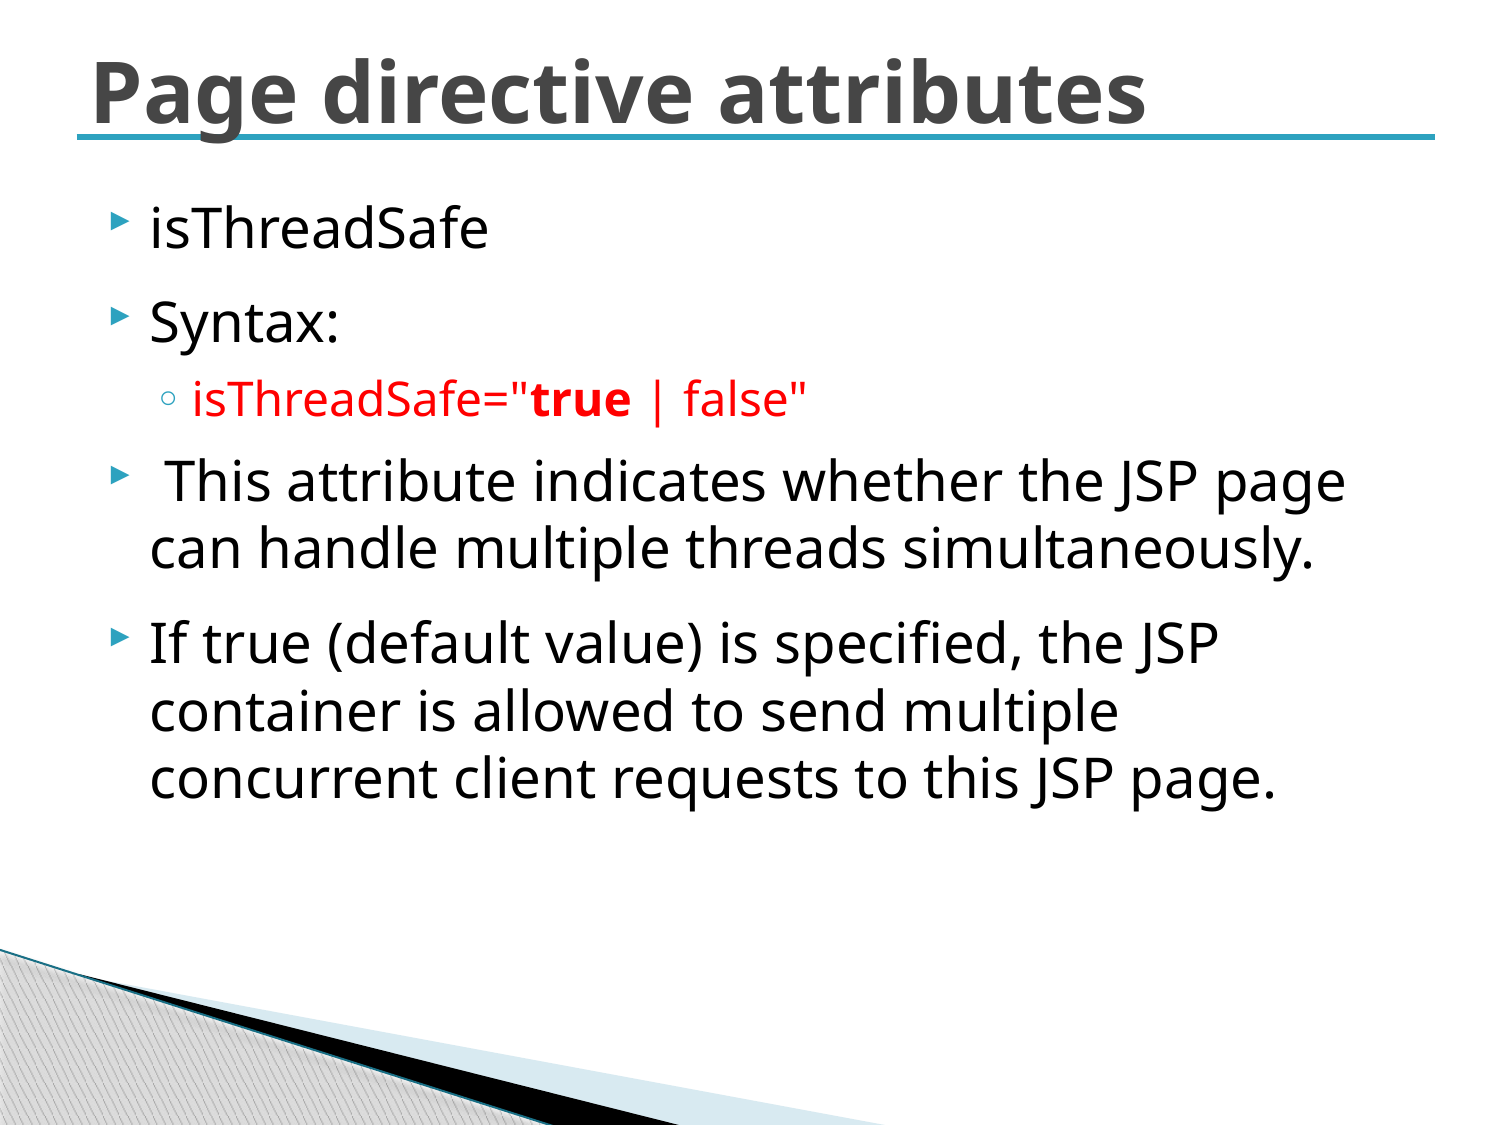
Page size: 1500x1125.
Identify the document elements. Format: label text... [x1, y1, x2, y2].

title Page directive attributes [75, 0, 1425, 183]
list isThreadSafe Syntax: isThreadSafe="true | false" This attribute indicates whether the JSP page can handle multiple threads simultaneously. If true (default value) is specified, the JSP container is allowed to send multiple concurrent client requests to this JSP page. [75, 184, 1425, 1024]
